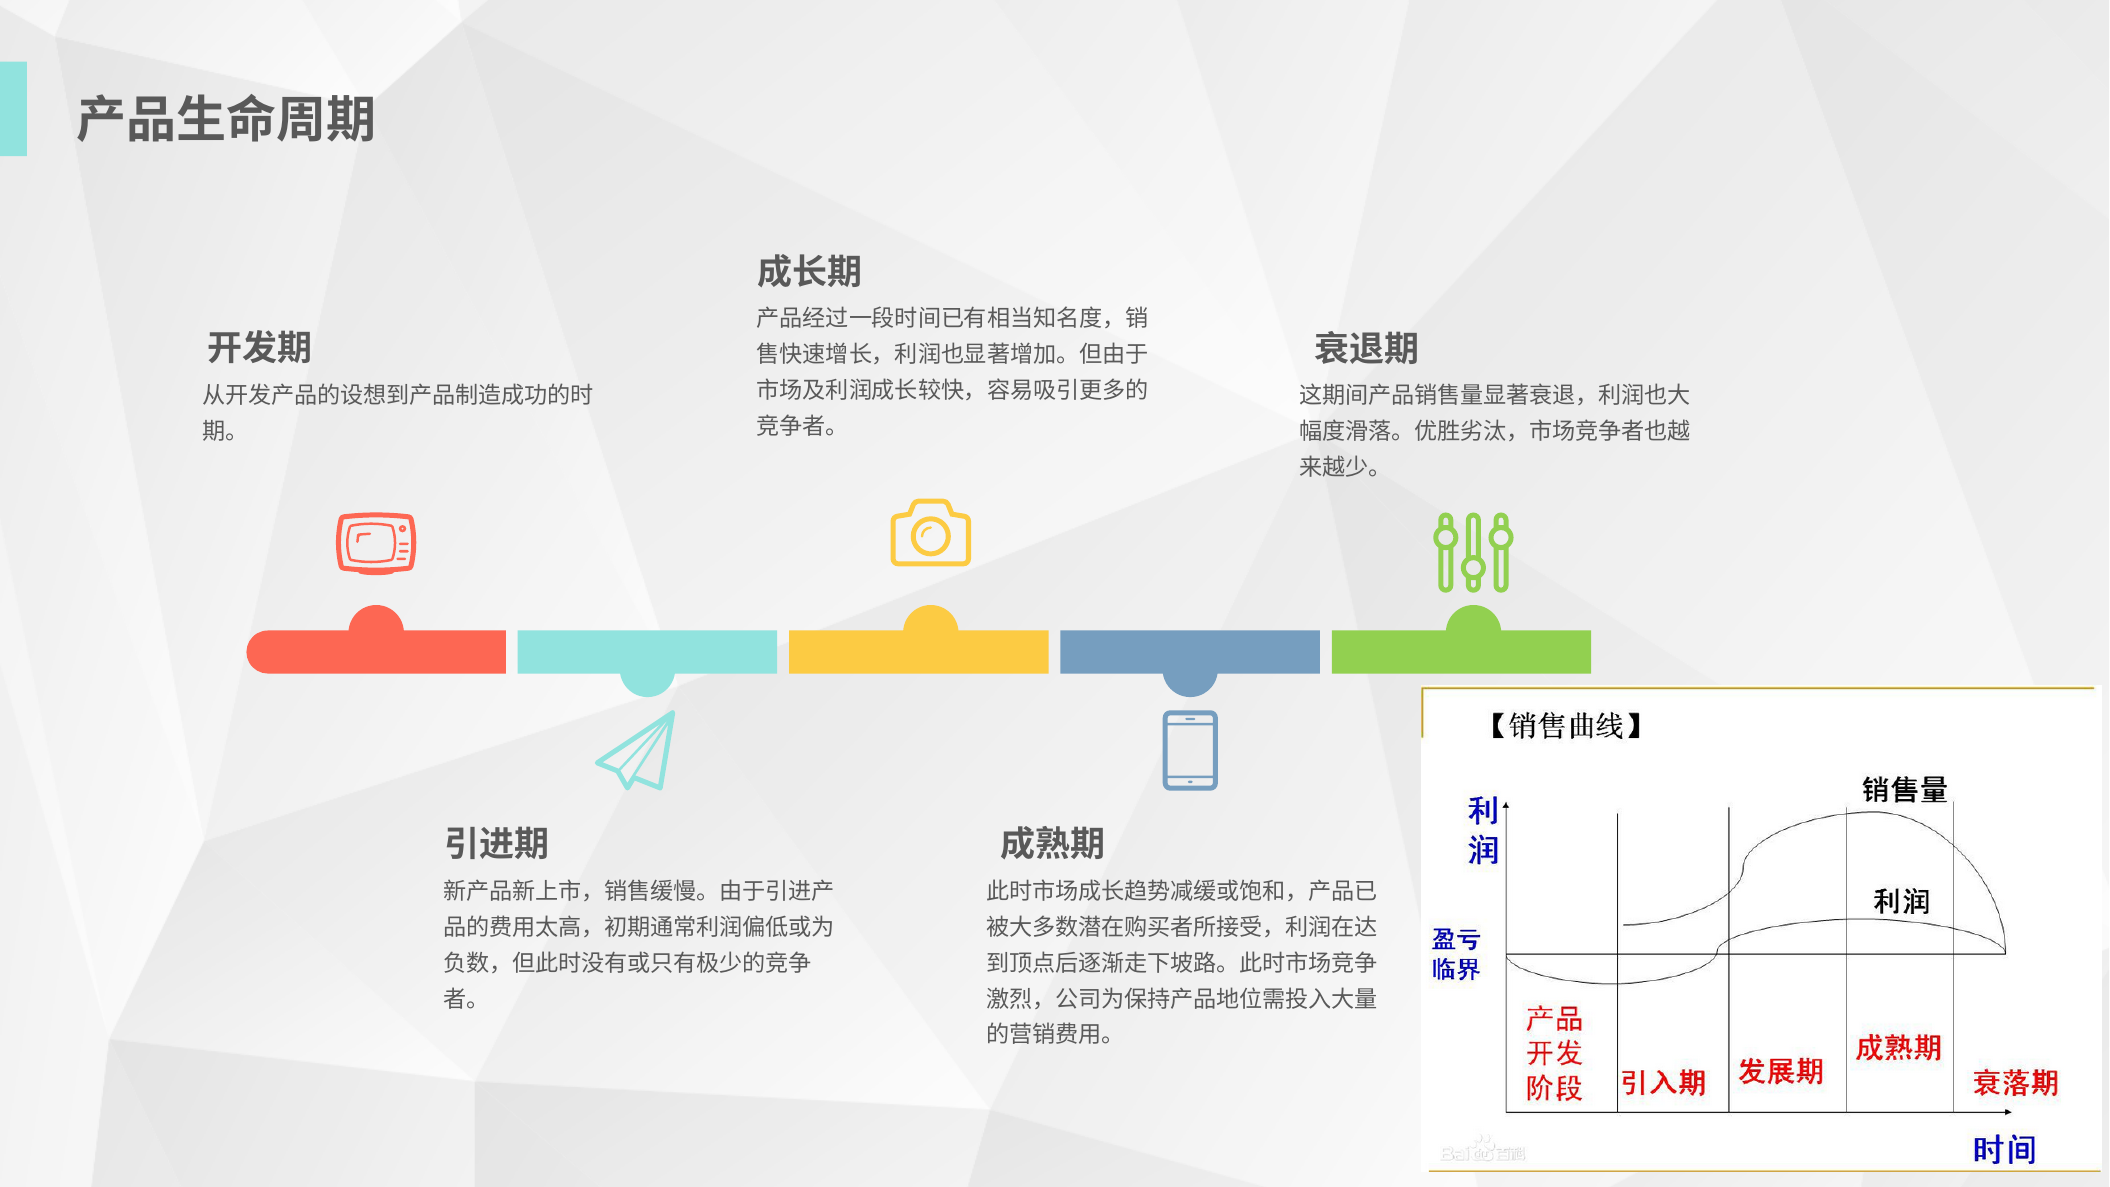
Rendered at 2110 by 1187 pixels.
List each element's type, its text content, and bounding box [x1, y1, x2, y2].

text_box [1433, 512, 1514, 593]
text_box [187, 305, 618, 453]
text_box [1284, 305, 1716, 486]
text_box 产品生命周期 [61, 61, 392, 155]
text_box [1162, 710, 1218, 791]
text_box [742, 229, 1173, 446]
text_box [1060, 630, 1320, 698]
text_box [335, 512, 417, 576]
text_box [1331, 604, 1592, 674]
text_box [517, 630, 778, 698]
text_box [246, 604, 506, 674]
text_box [594, 710, 676, 791]
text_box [429, 801, 866, 985]
text_box [0, 61, 28, 157]
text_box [971, 801, 1409, 1054]
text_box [890, 498, 972, 567]
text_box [789, 604, 1049, 674]
picture [0, 0, 2110, 1187]
